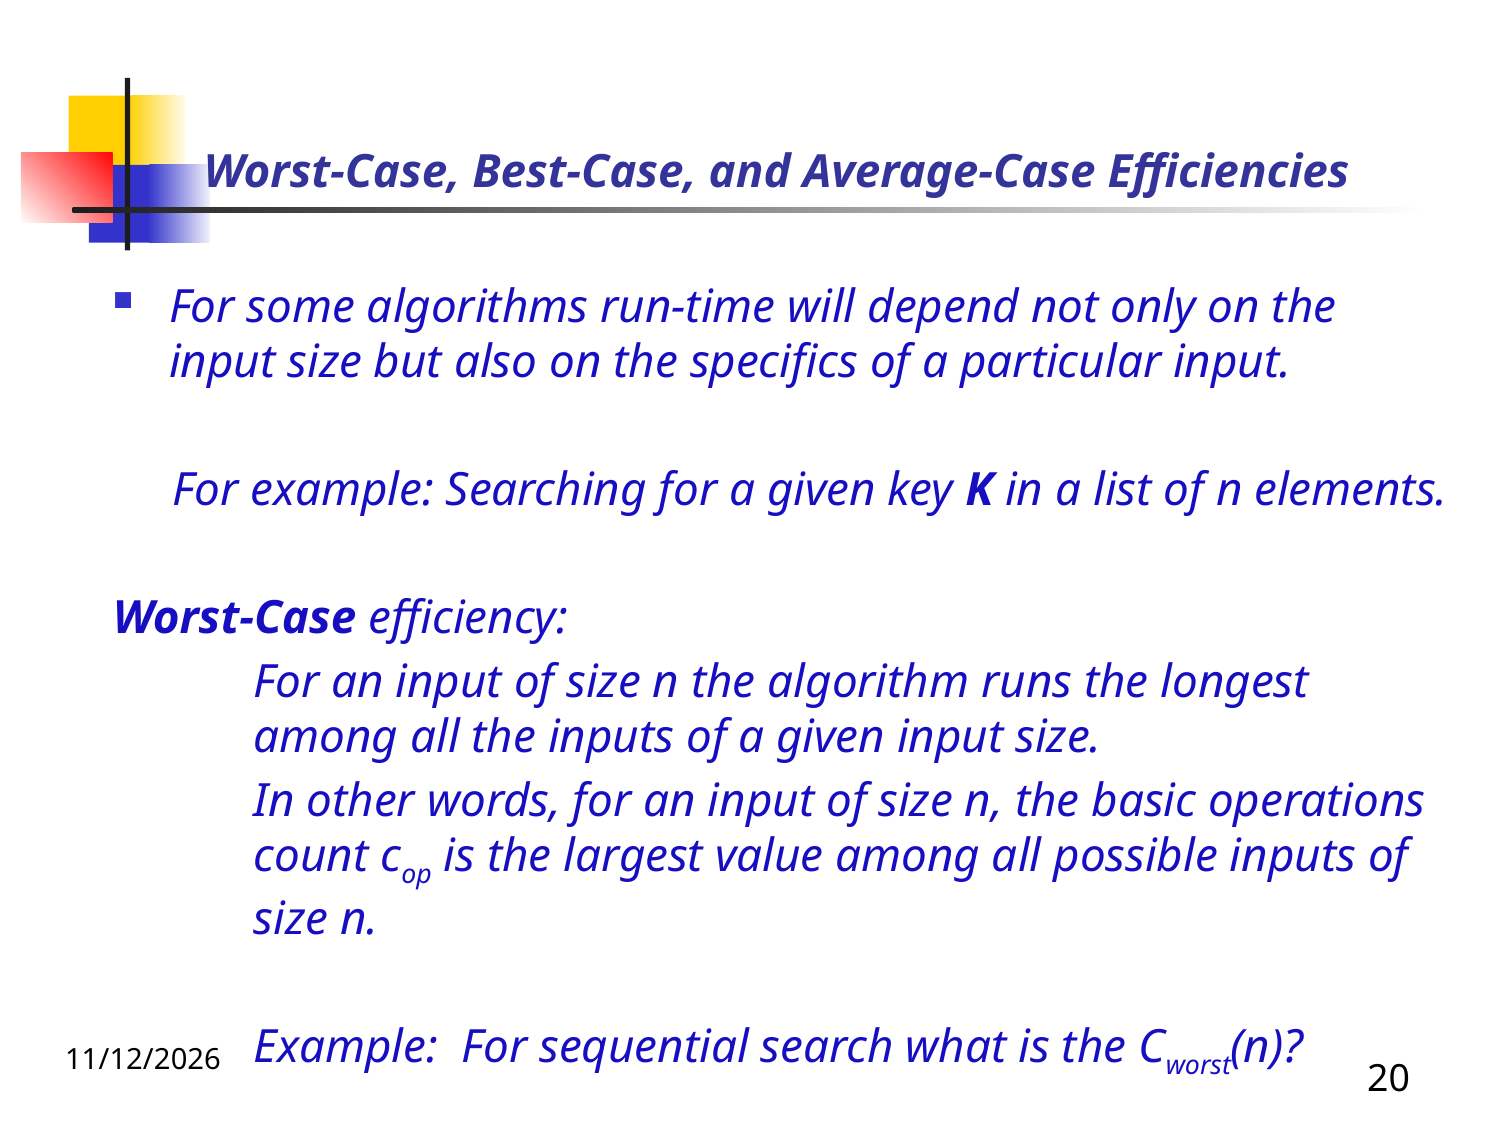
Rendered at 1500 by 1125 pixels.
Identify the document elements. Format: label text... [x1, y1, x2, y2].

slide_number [50, 1012, 363, 1088]
slide_number 20 [1112, 1037, 1425, 1113]
list For some algorithms run-time will depend not only on the input size but also on the specifics of a particular input. For example: Searching for a given key K in a list of n elements. Worst-Case efficiency: For an input of size n the algorithm runs the longest among all the inputs of a given input size. In other words, for an input of size n, the basic operations count cop is the largest value among all possible inputs of size n. Example: For sequential search what is the Cworst(n)? [97, 268, 1469, 1038]
title Worst-Case, Best-Case, and Average-Case Efficiencies [188, 16, 1468, 205]
